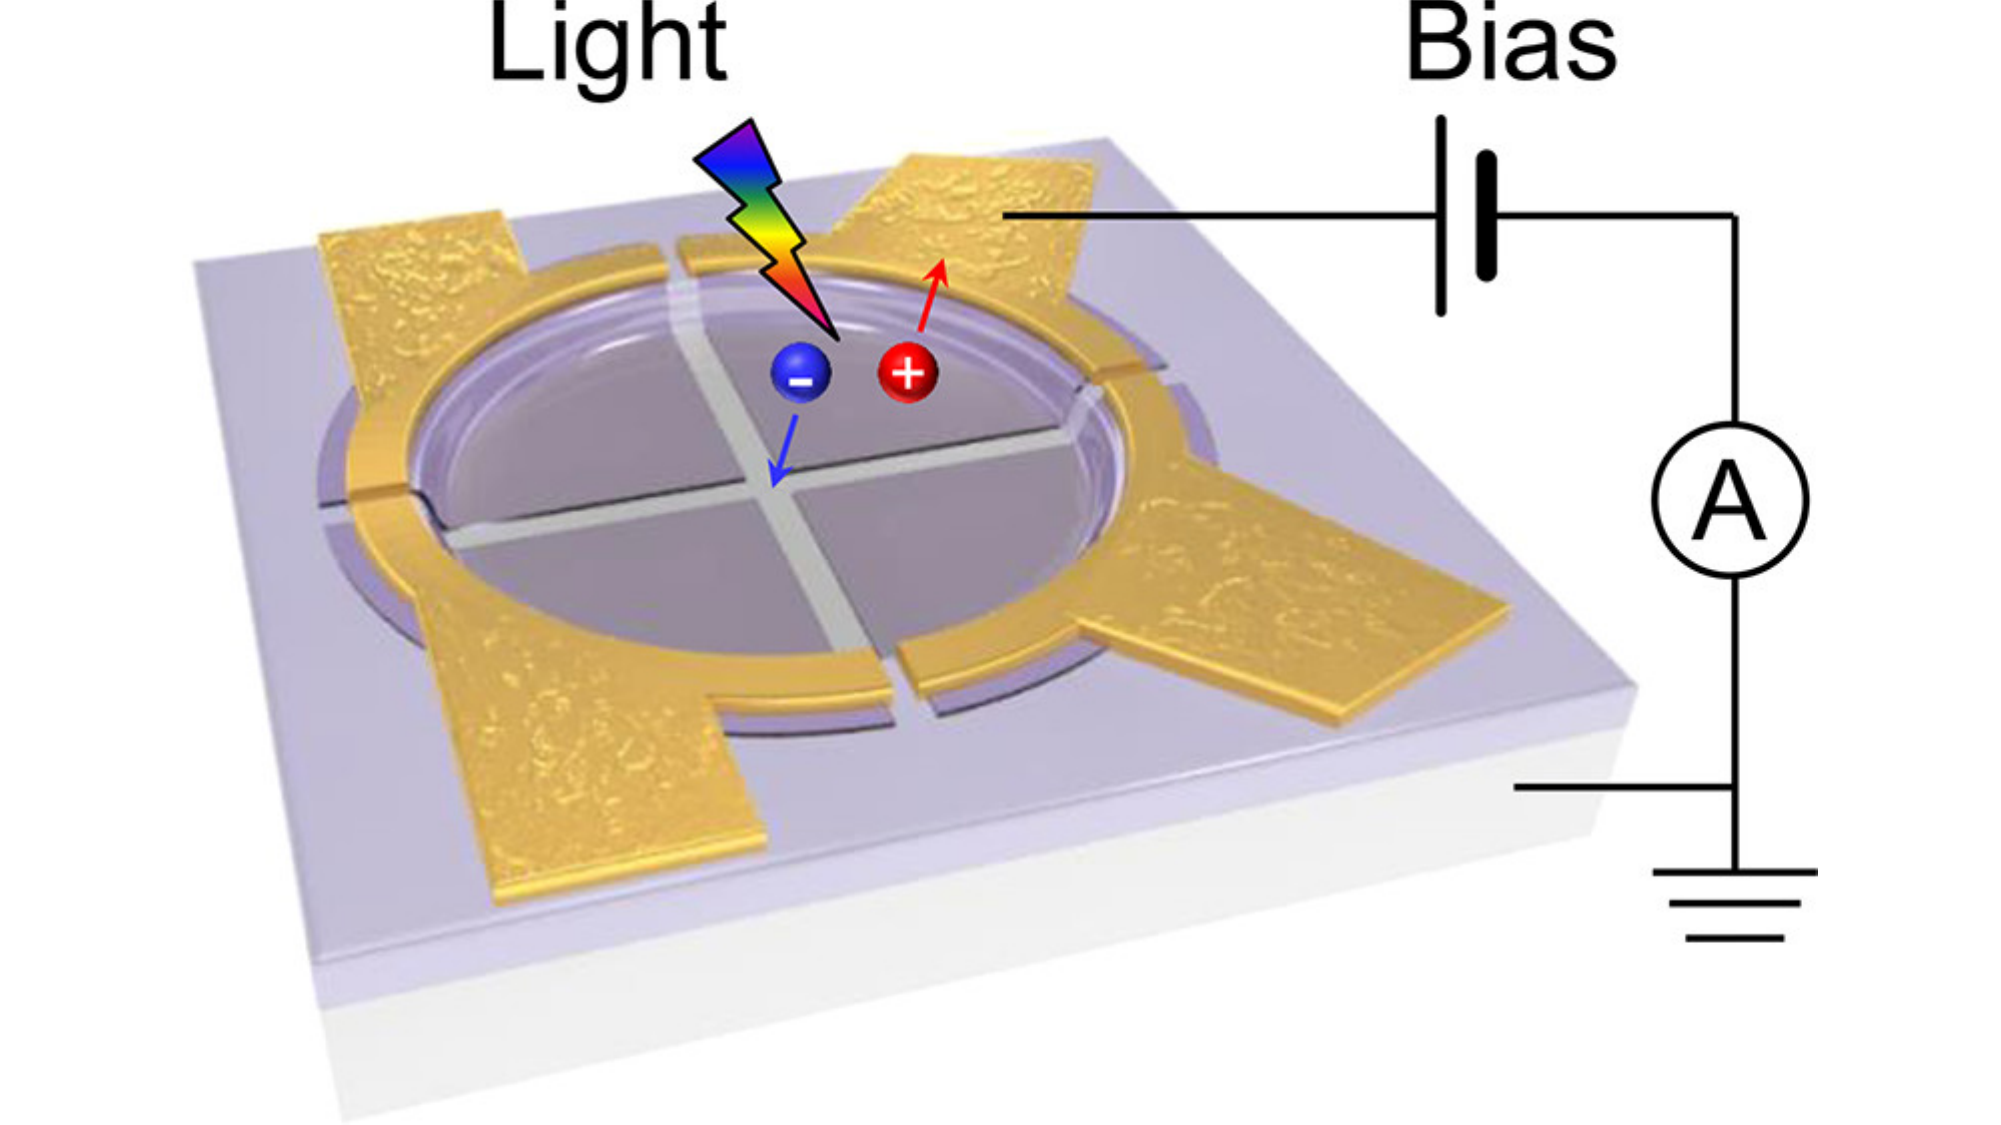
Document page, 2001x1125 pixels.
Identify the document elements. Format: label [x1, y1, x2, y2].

picture [182, 0, 1818, 1125]
